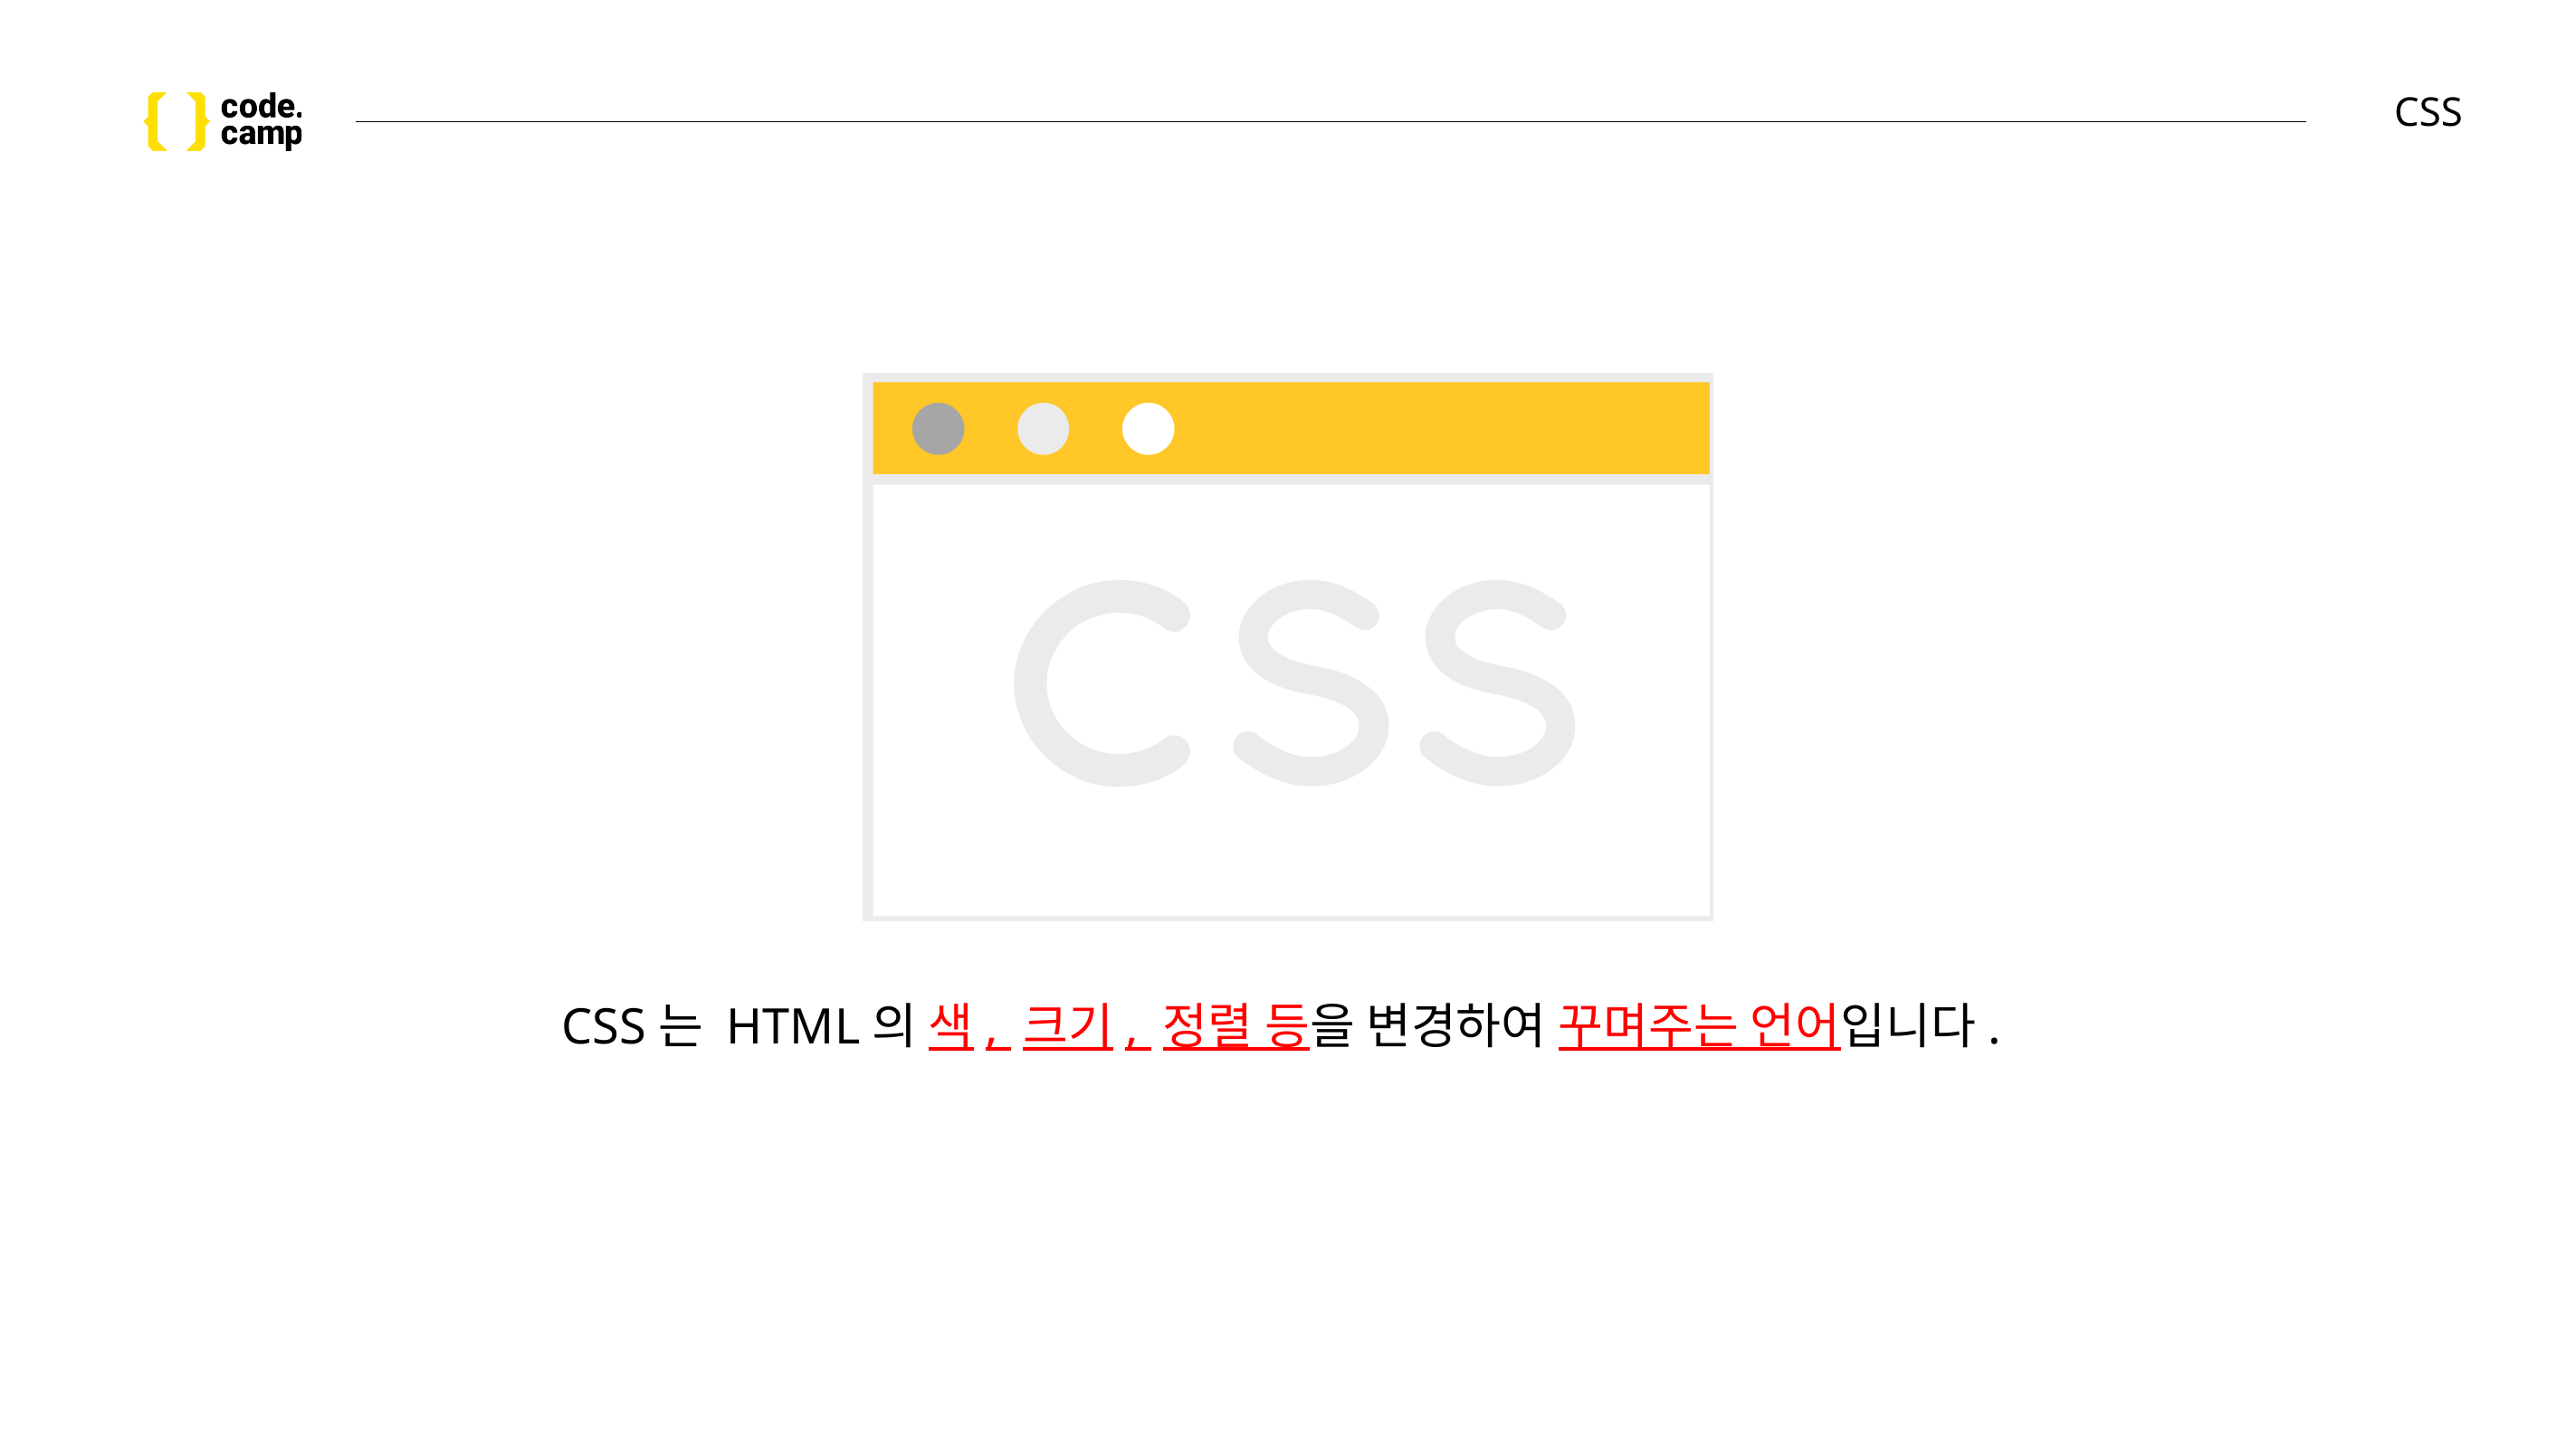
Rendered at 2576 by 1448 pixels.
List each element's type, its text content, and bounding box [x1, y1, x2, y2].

picture [863, 373, 1713, 921]
text_box [143, 92, 302, 151]
text_box CSS는 HTML의 색, 크기, 정렬 등을 변경하여 꾸며주는 언어입니다. [511, 968, 2064, 1080]
title CSS [1717, 85, 2464, 138]
